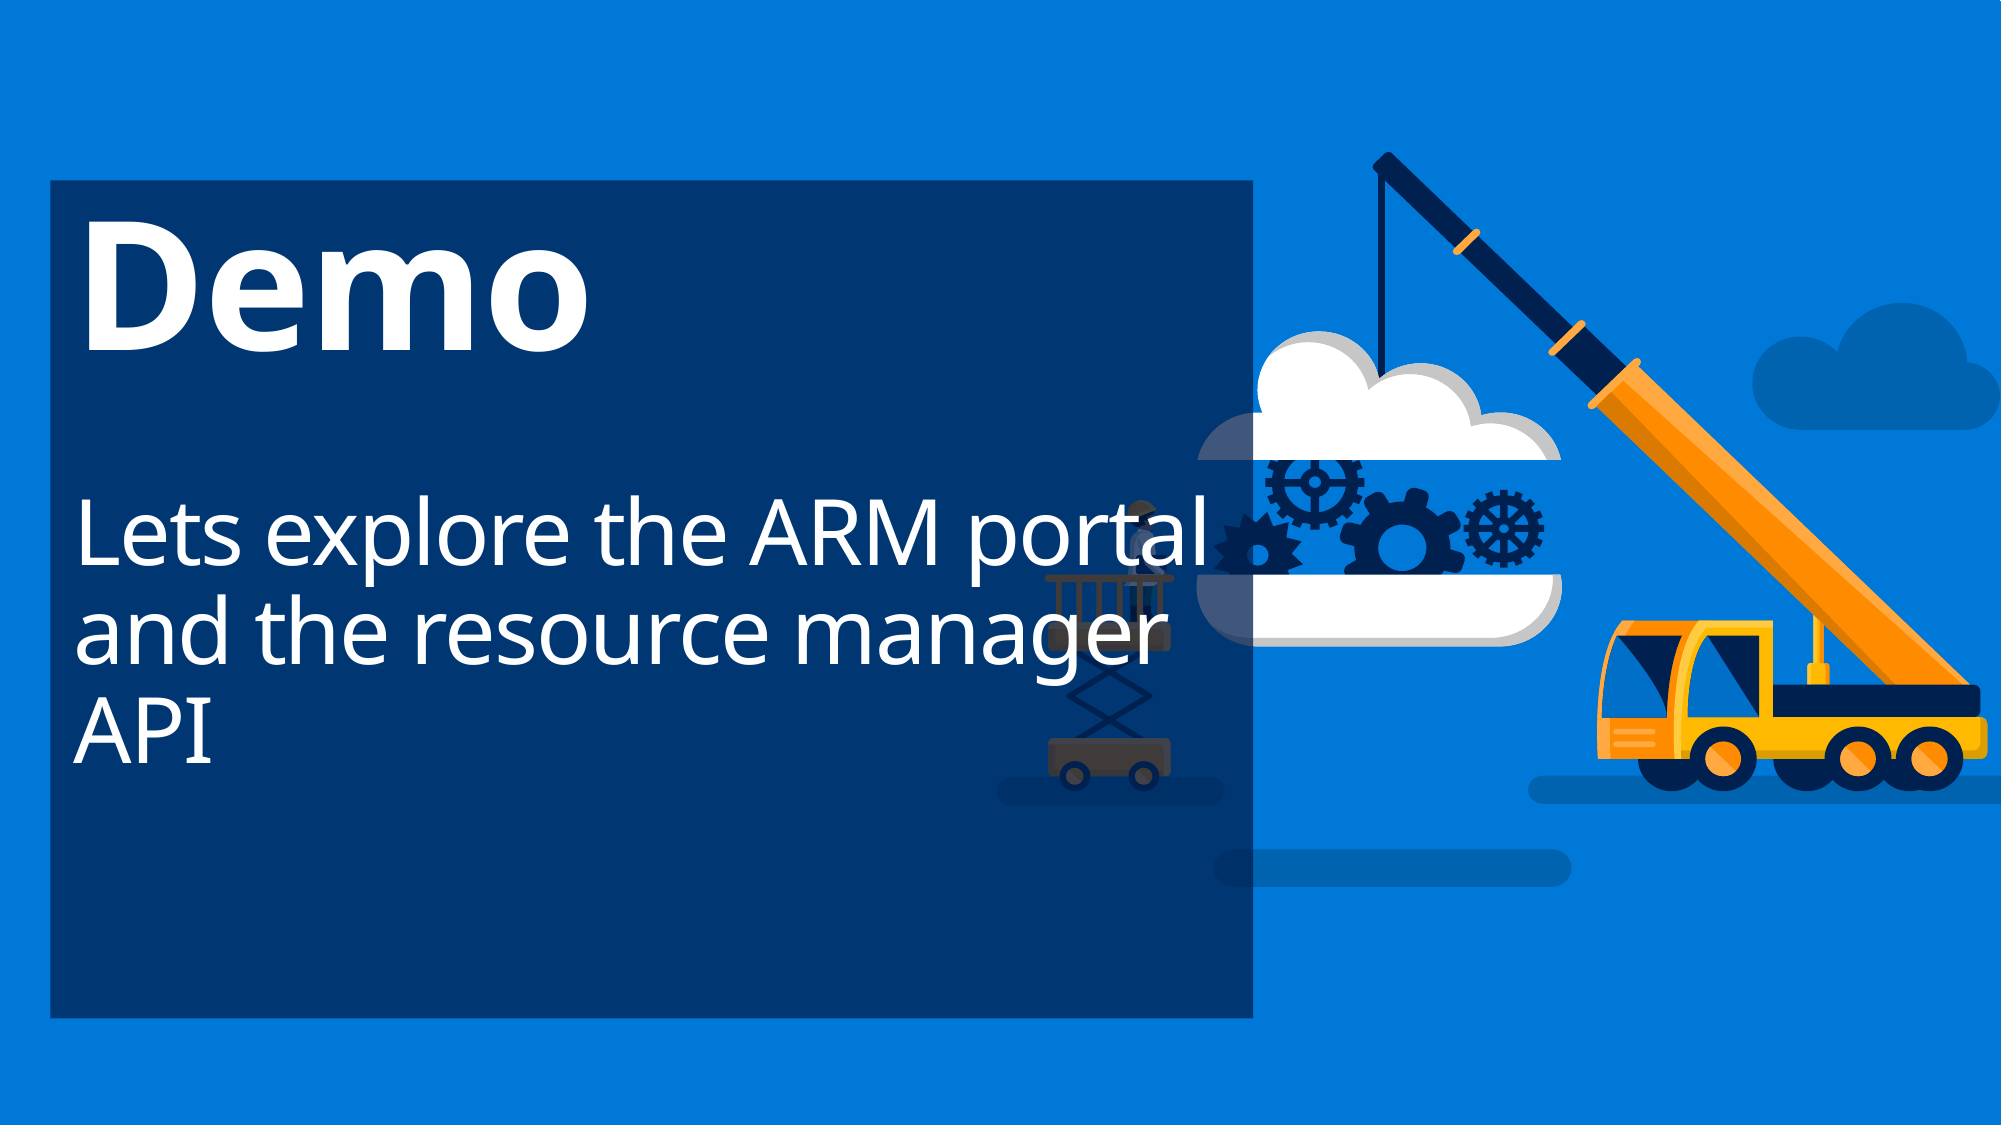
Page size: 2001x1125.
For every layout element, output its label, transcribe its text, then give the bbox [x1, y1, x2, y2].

title Demo Lets explore the ARM portal and the resource manager API [50, 180, 985, 1019]
picture [985, 0, 2000, 1125]
